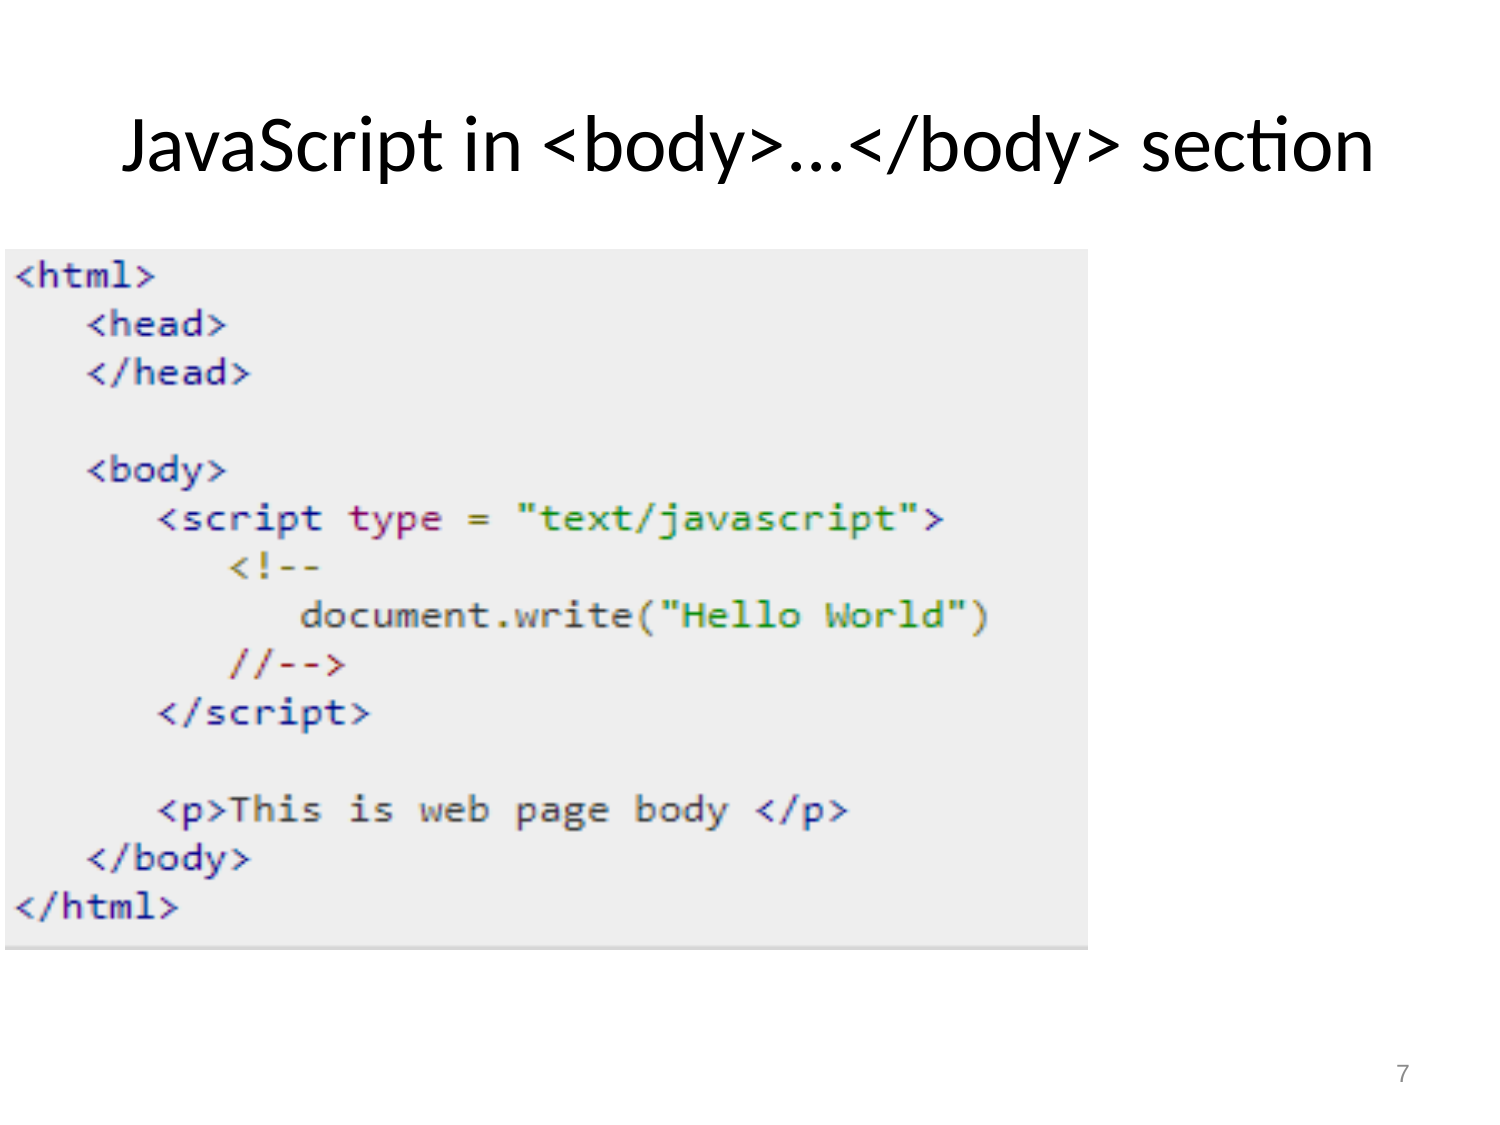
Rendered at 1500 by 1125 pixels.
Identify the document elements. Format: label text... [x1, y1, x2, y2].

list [5, 249, 1088, 951]
slide_number 7 [1074, 1042, 1425, 1103]
title JavaScript in <body>...</body> section [75, 45, 1425, 233]
